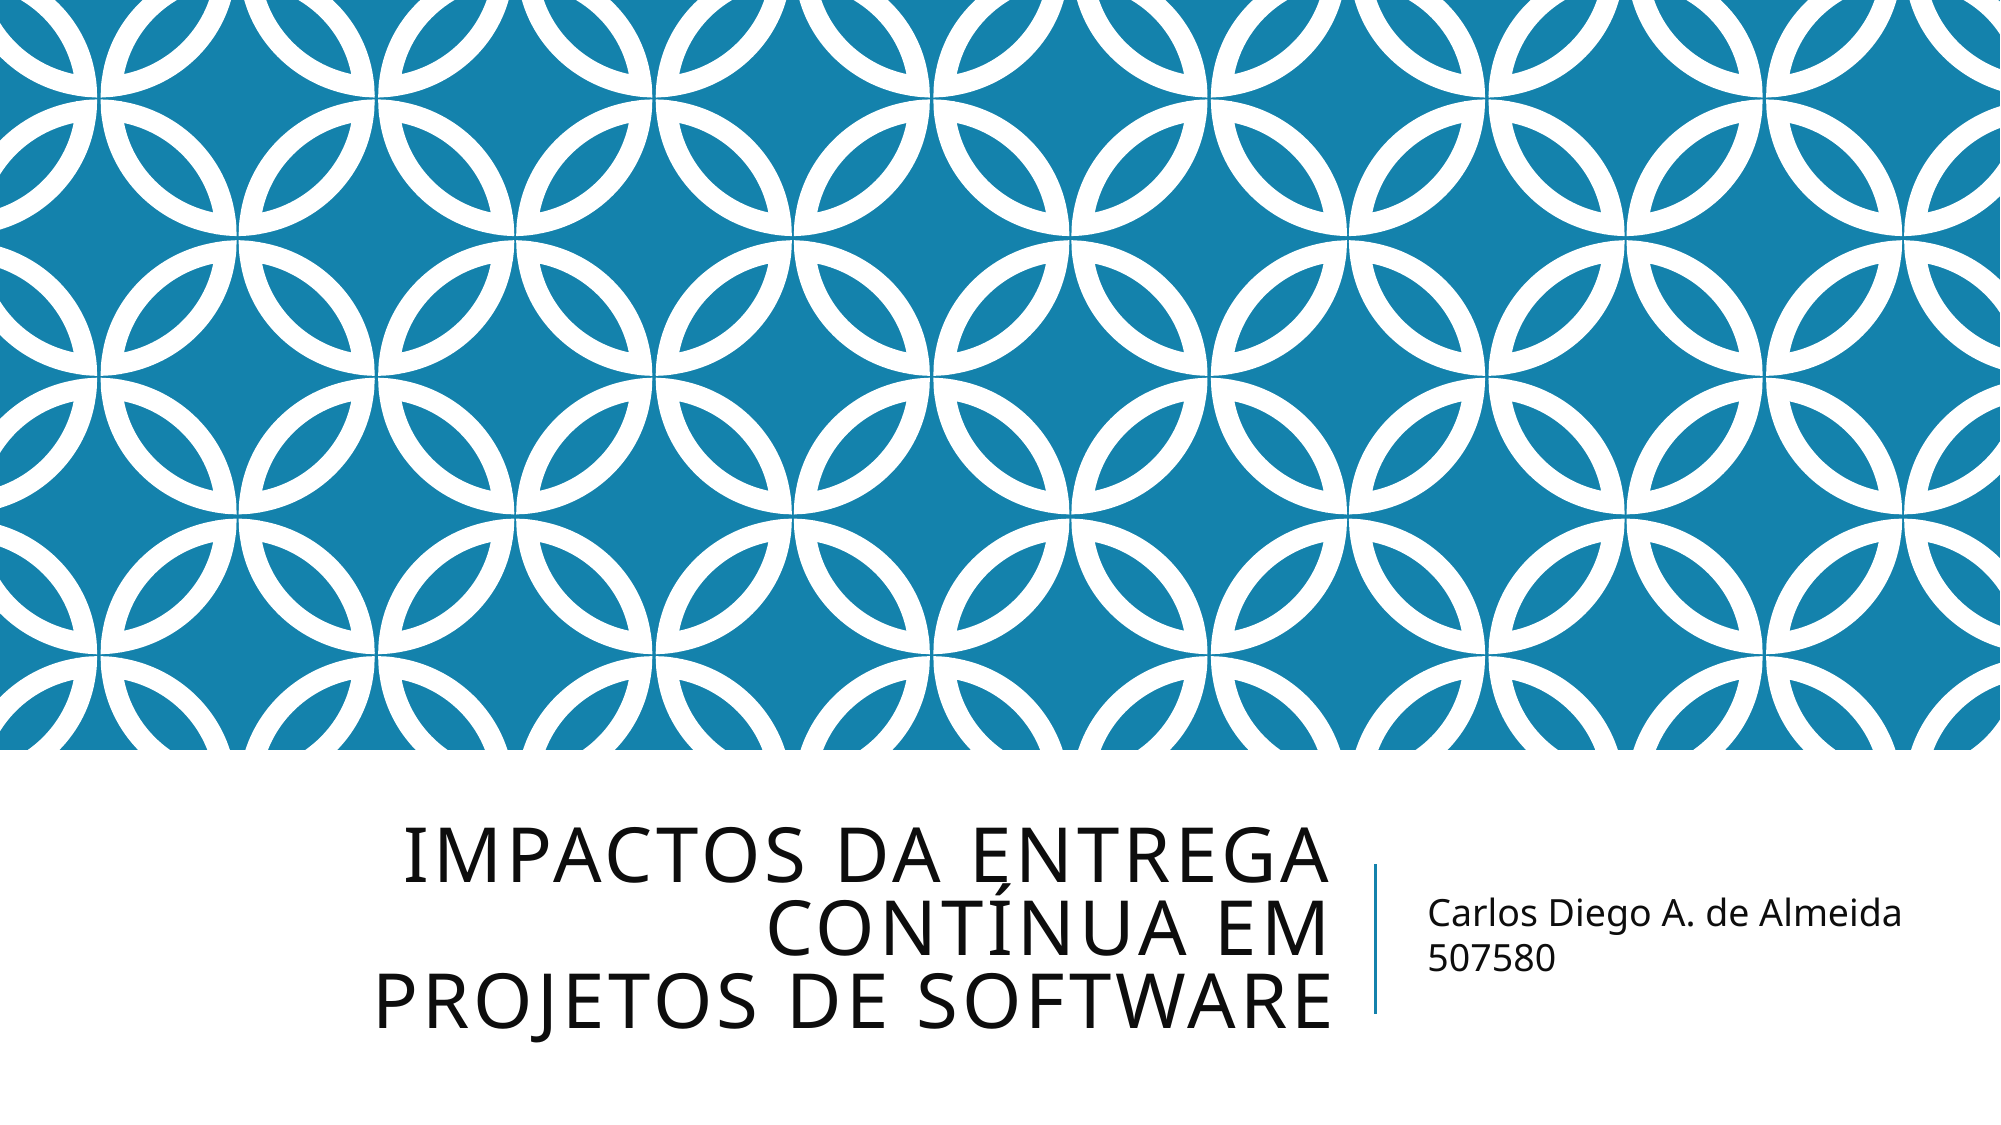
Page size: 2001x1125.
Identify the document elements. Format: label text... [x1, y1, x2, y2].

title Impactos da Entrega Contínua em Projetos de Software [75, 813, 1350, 1054]
subtitle Carlos Diego A. de Almeida 507580 [1412, 813, 1938, 1054]
